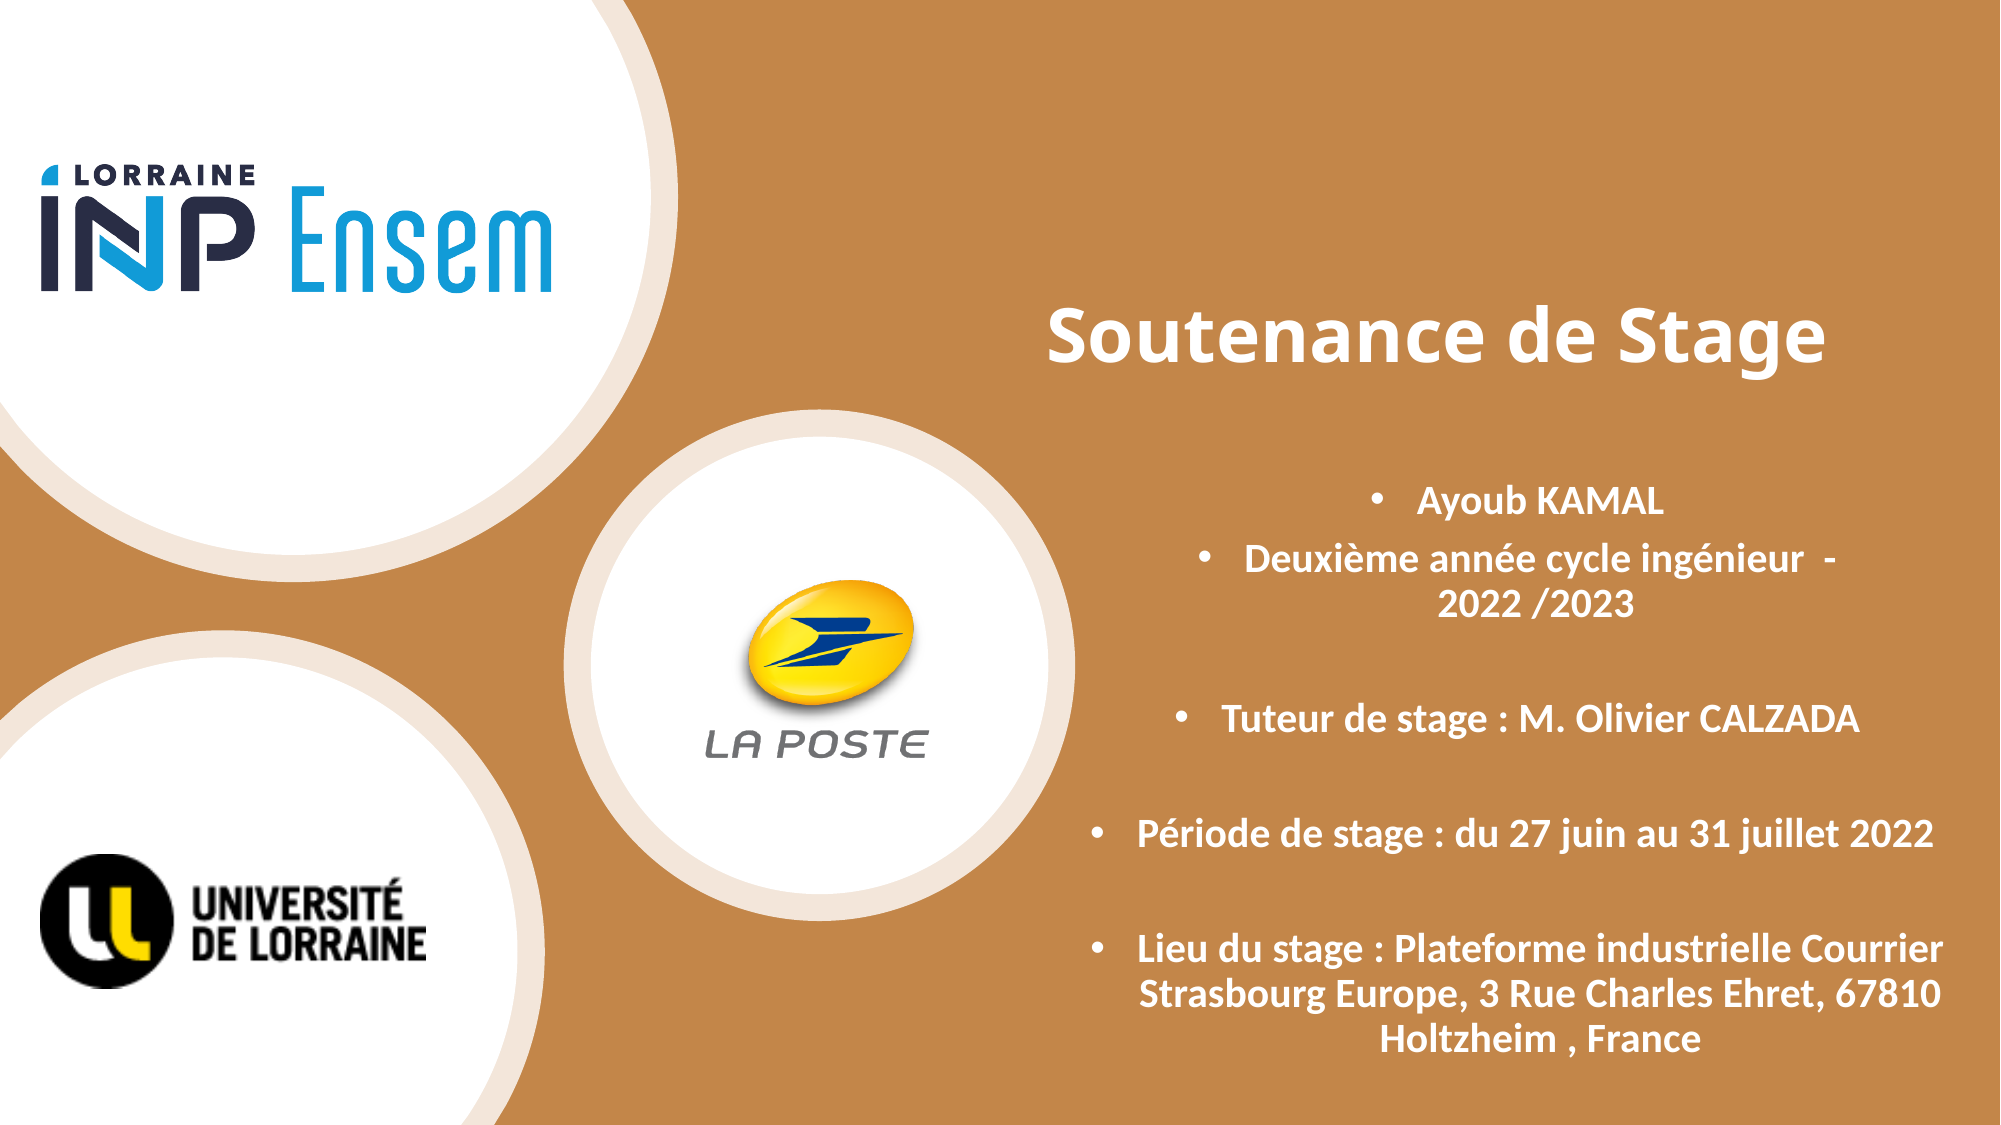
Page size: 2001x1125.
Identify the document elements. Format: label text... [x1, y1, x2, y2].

text_box [562, 408, 1075, 923]
text_box [0, 0, 680, 584]
text_box [0, 656, 519, 1125]
text_box [0, 629, 546, 1125]
picture [40, 163, 552, 295]
picture [40, 854, 426, 989]
text_box Ayoub KAMAL Deuxième année cycle ingénieur - 2022 /2023 Tuteur de stage : M. Olivier CALZADA Période de stage : du 27 juin au 31 juillet 2022 Lieu du stage : Plateforme industrielle Courrier Strasbourg Europe, 3 Rue Charles Ehret, 67810 Holtzheim , France [1075, 471, 1960, 1102]
text_box [0, 0, 652, 556]
picture [665, 552, 971, 781]
text_box [589, 435, 1050, 896]
text_box Soutenance de Stage [970, 229, 1905, 447]
